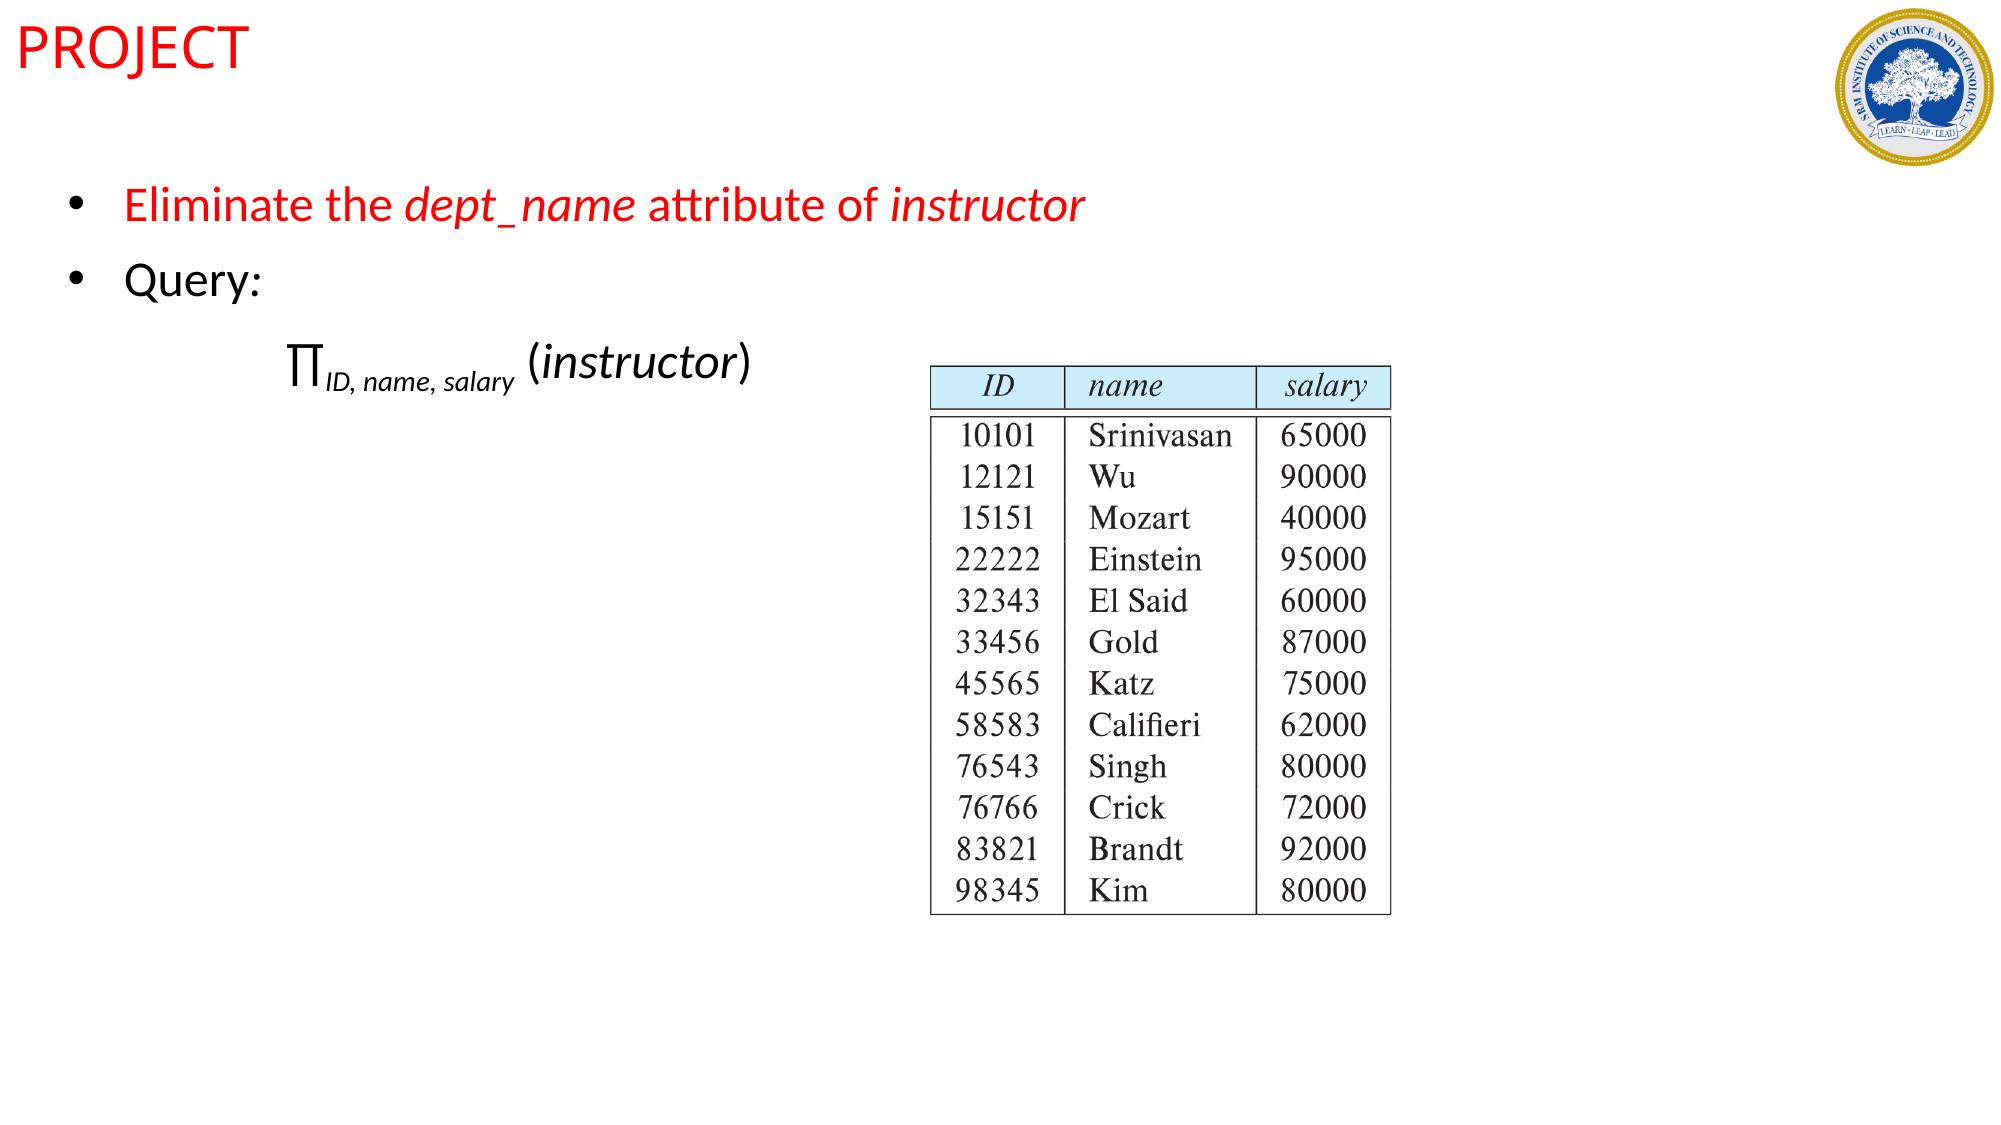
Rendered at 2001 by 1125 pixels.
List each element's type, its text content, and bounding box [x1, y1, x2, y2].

picture [808, 342, 1501, 959]
picture [1835, 8, 1994, 166]
text_box PROJECT [0, 2, 1806, 88]
list Eliminate the dept_name attribute of instructor Query: ∏ID, name, salary (instructor) [33, 171, 1759, 871]
